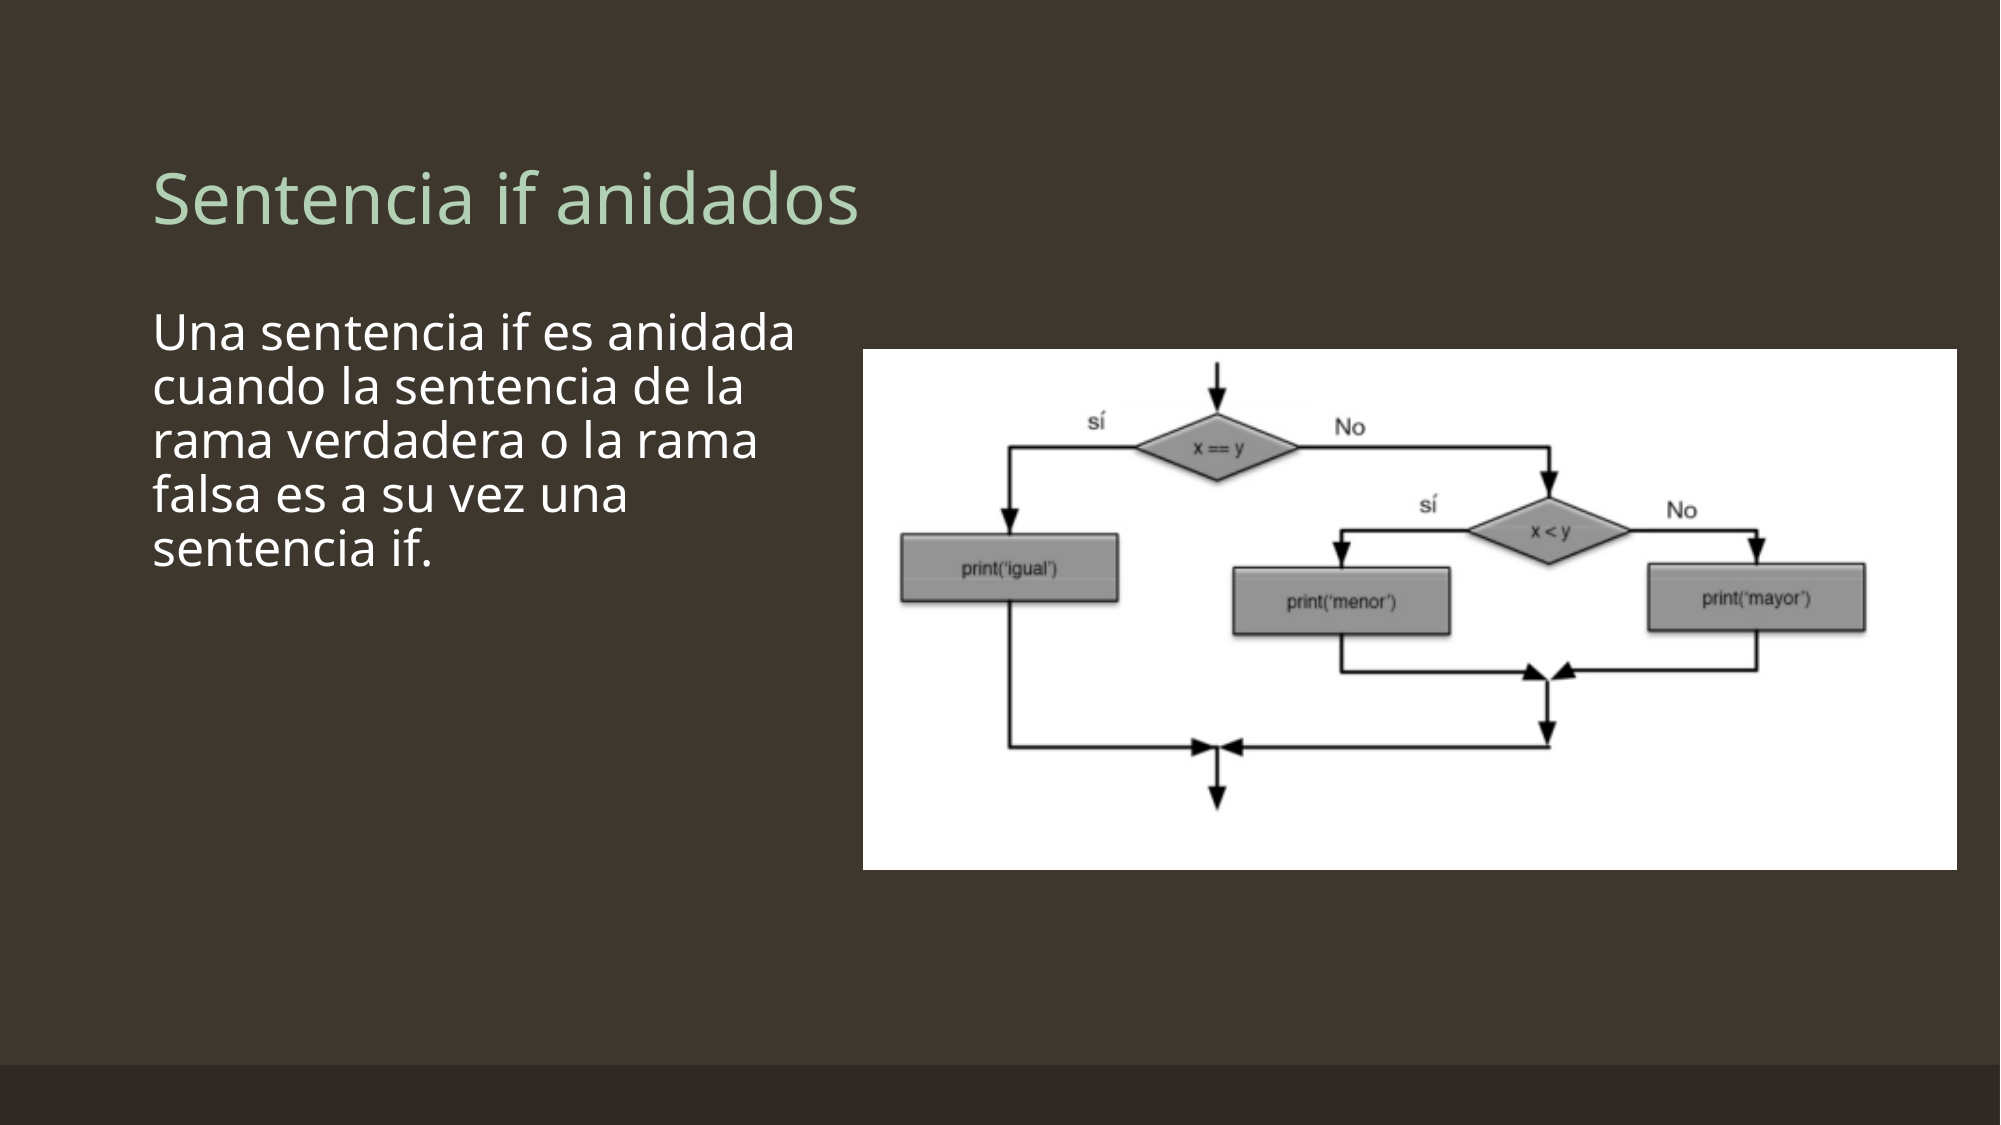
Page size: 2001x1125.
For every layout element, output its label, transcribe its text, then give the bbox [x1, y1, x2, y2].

list Una sentencia if es anidada cuando la sentencia de la rama verdadera o la rama falsa es a su vez una sentencia if. [137, 299, 859, 1014]
title Sentencia if anidados [137, 59, 1863, 248]
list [862, 349, 1957, 870]
